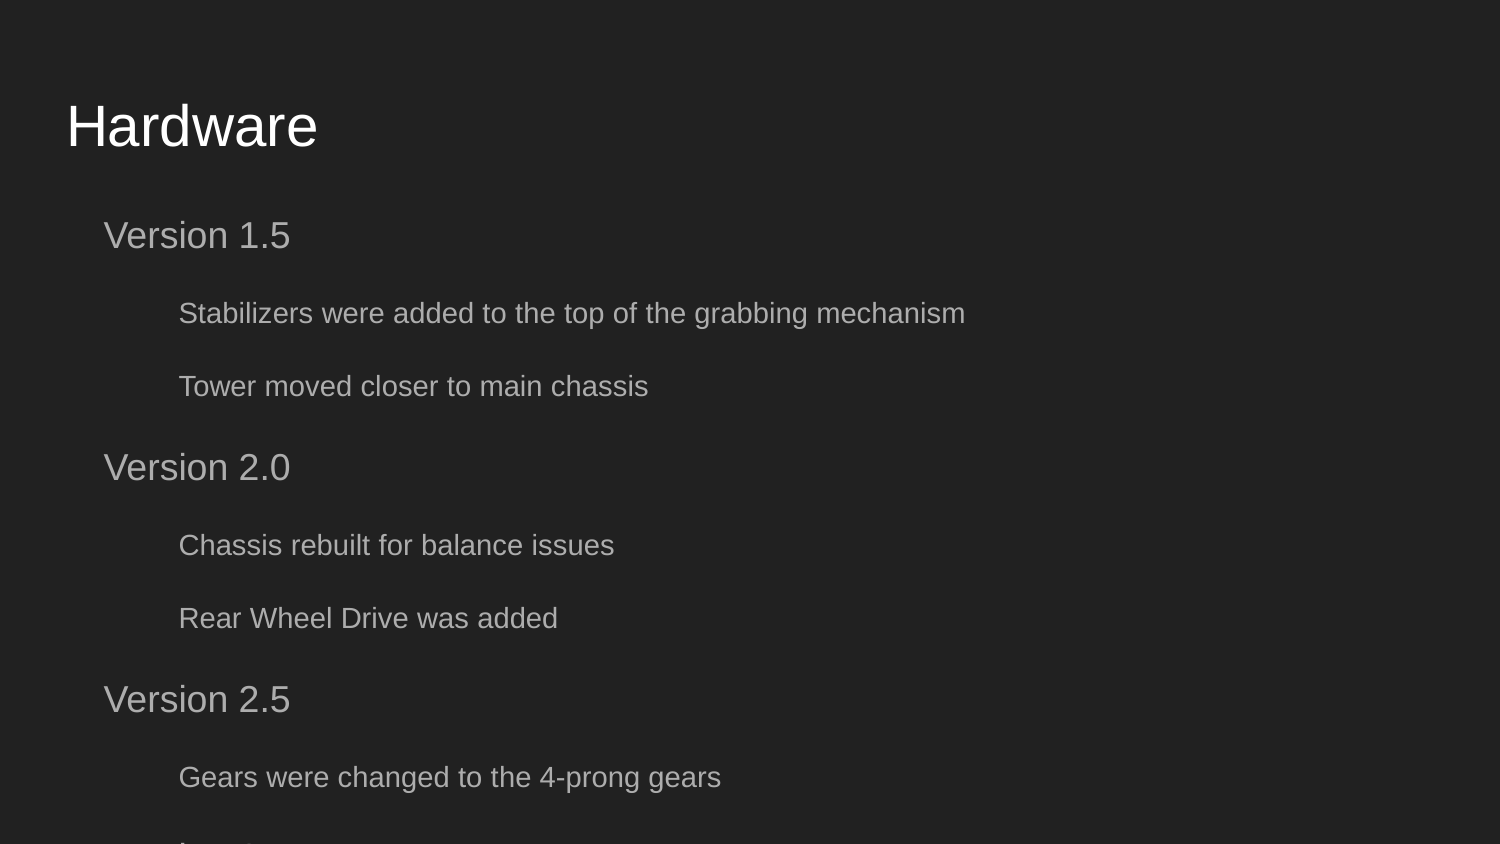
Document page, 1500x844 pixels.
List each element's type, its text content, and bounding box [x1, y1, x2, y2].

title Hardware [51, 72, 1449, 167]
list Version 1.5 Stabilizers were added to the top of the grabbing mechanism Tower moved closer to main chassis Version 2.0 Chassis rebuilt for balance issues Rear Wheel Drive was added Version 2.5 Gears were changed to the 4-prong gears Version 2.55 Tried using a spoon glued onto the ball bearing [51, 189, 1449, 750]
